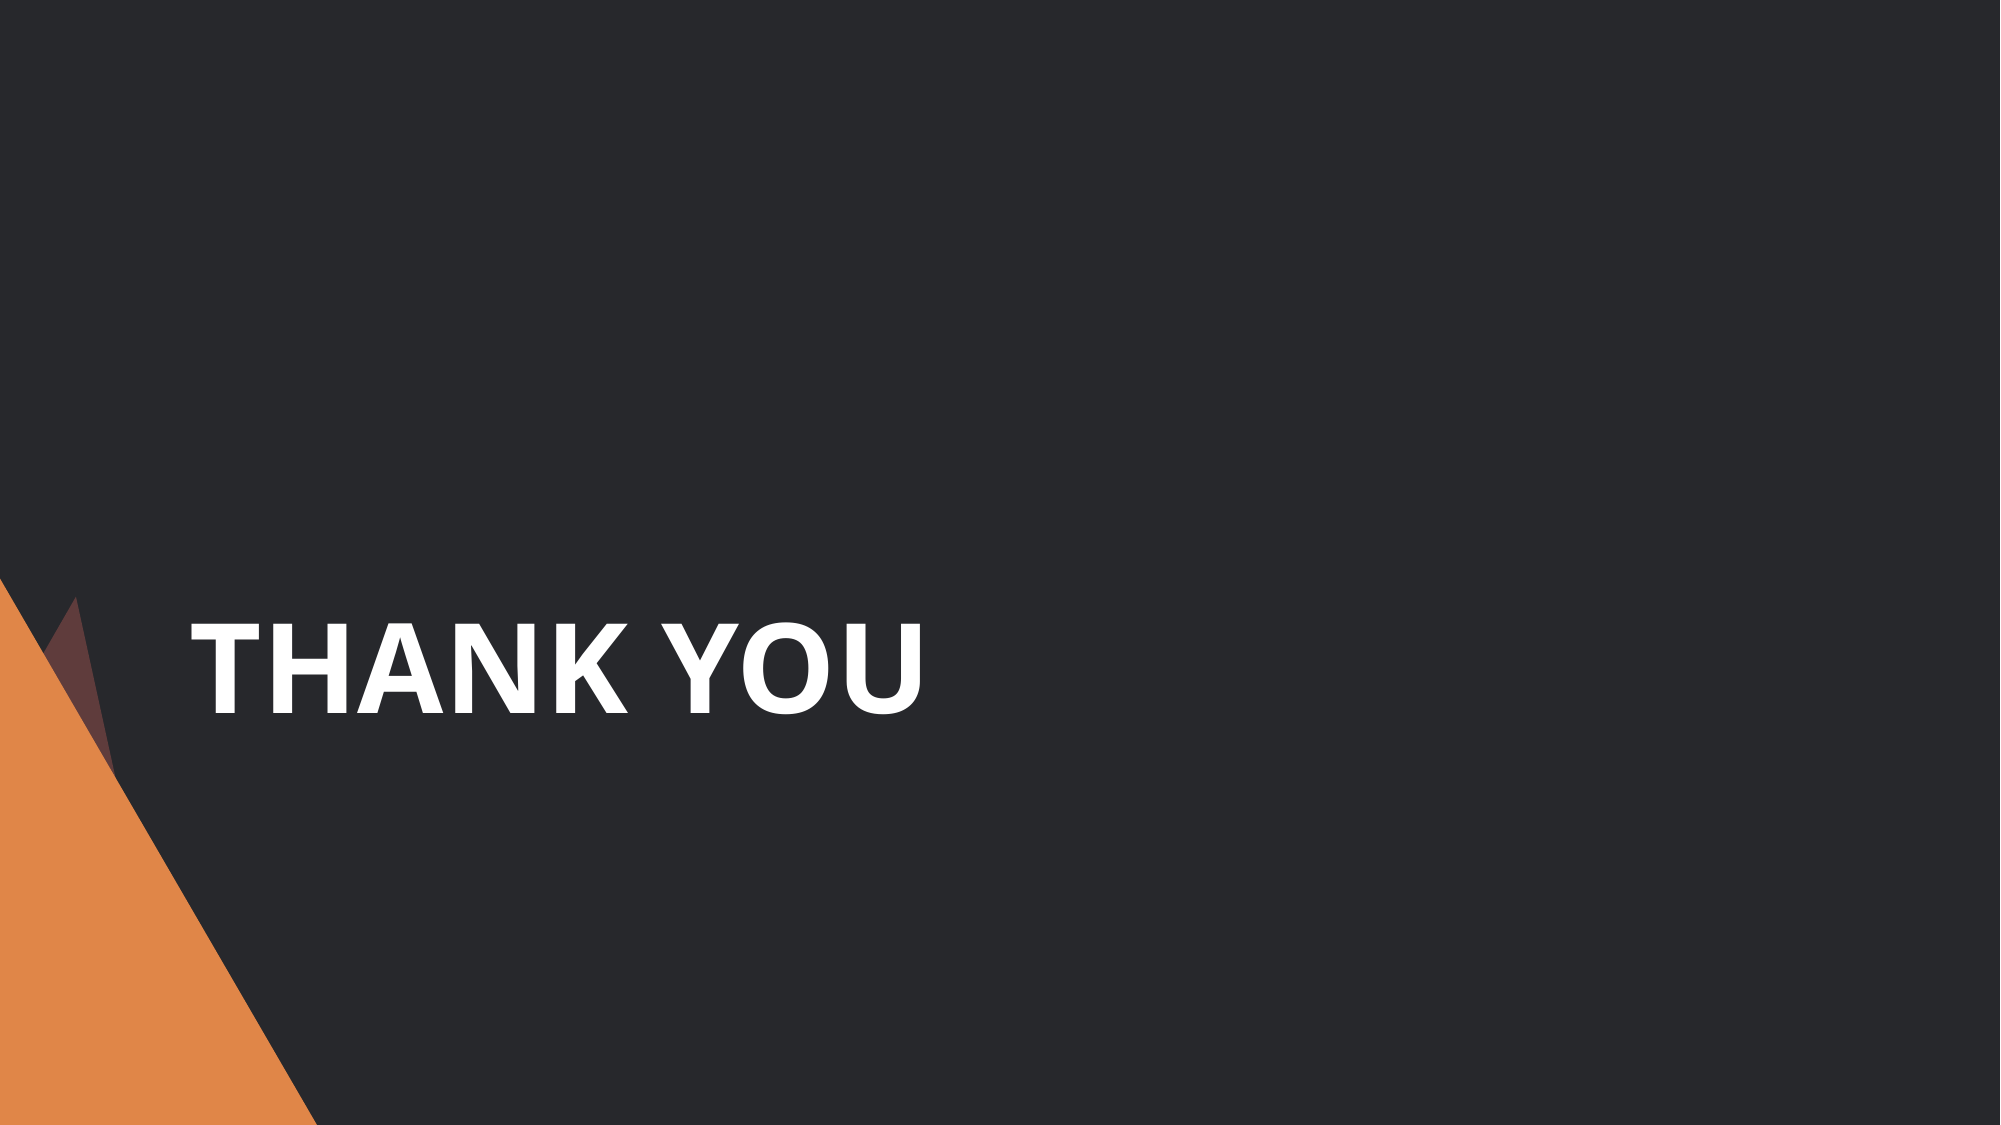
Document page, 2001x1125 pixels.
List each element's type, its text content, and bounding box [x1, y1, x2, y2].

title THANK YOU [174, 280, 1862, 749]
